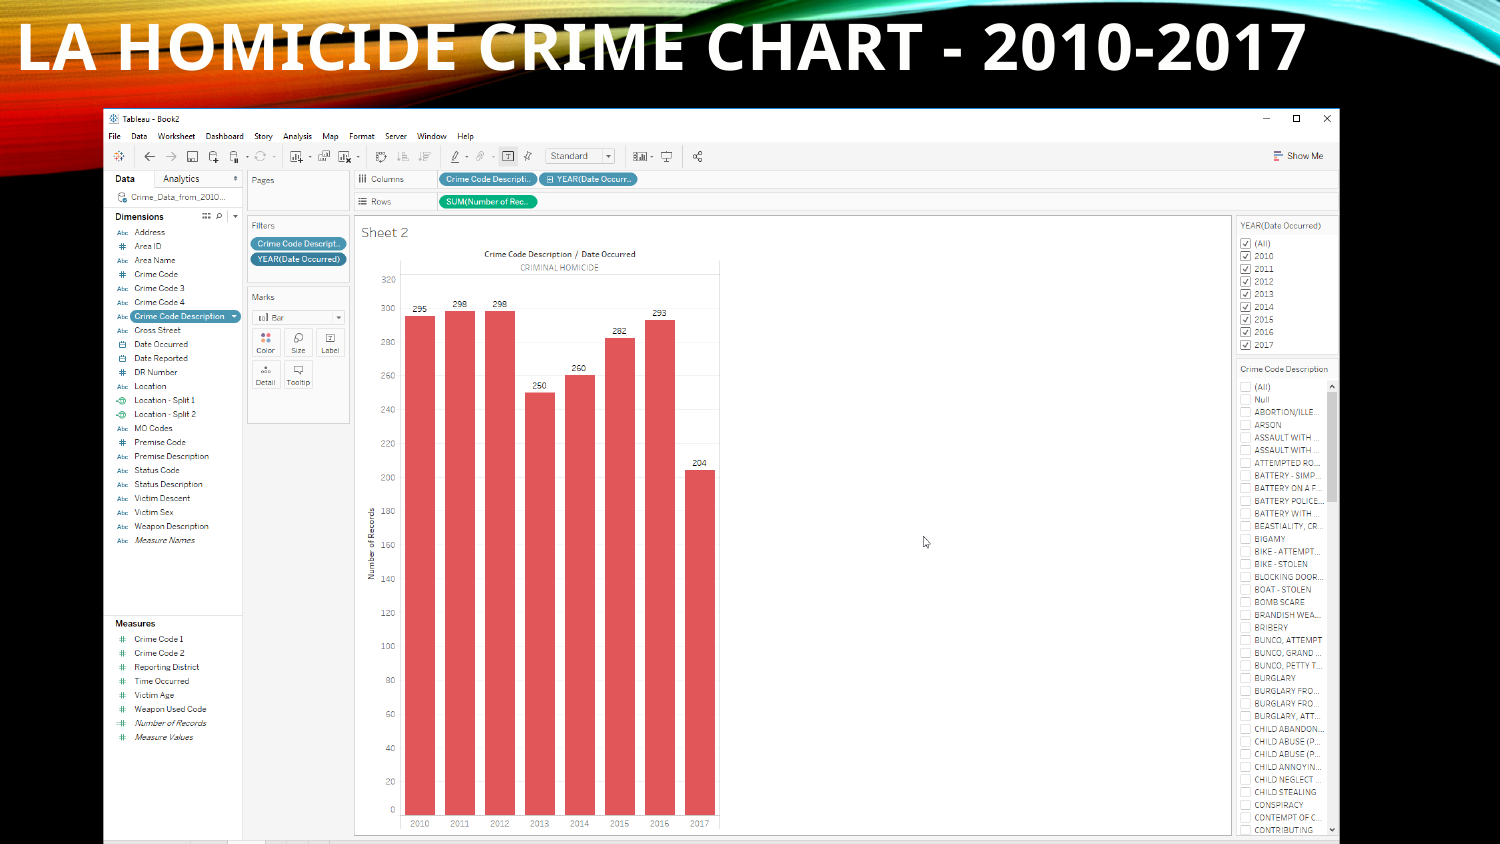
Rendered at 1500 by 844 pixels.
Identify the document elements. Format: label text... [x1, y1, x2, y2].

title LA HOMICIDE CRIME Chart - 2010-2017 [0, 0, 1500, 150]
picture [0, 108, 1500, 844]
